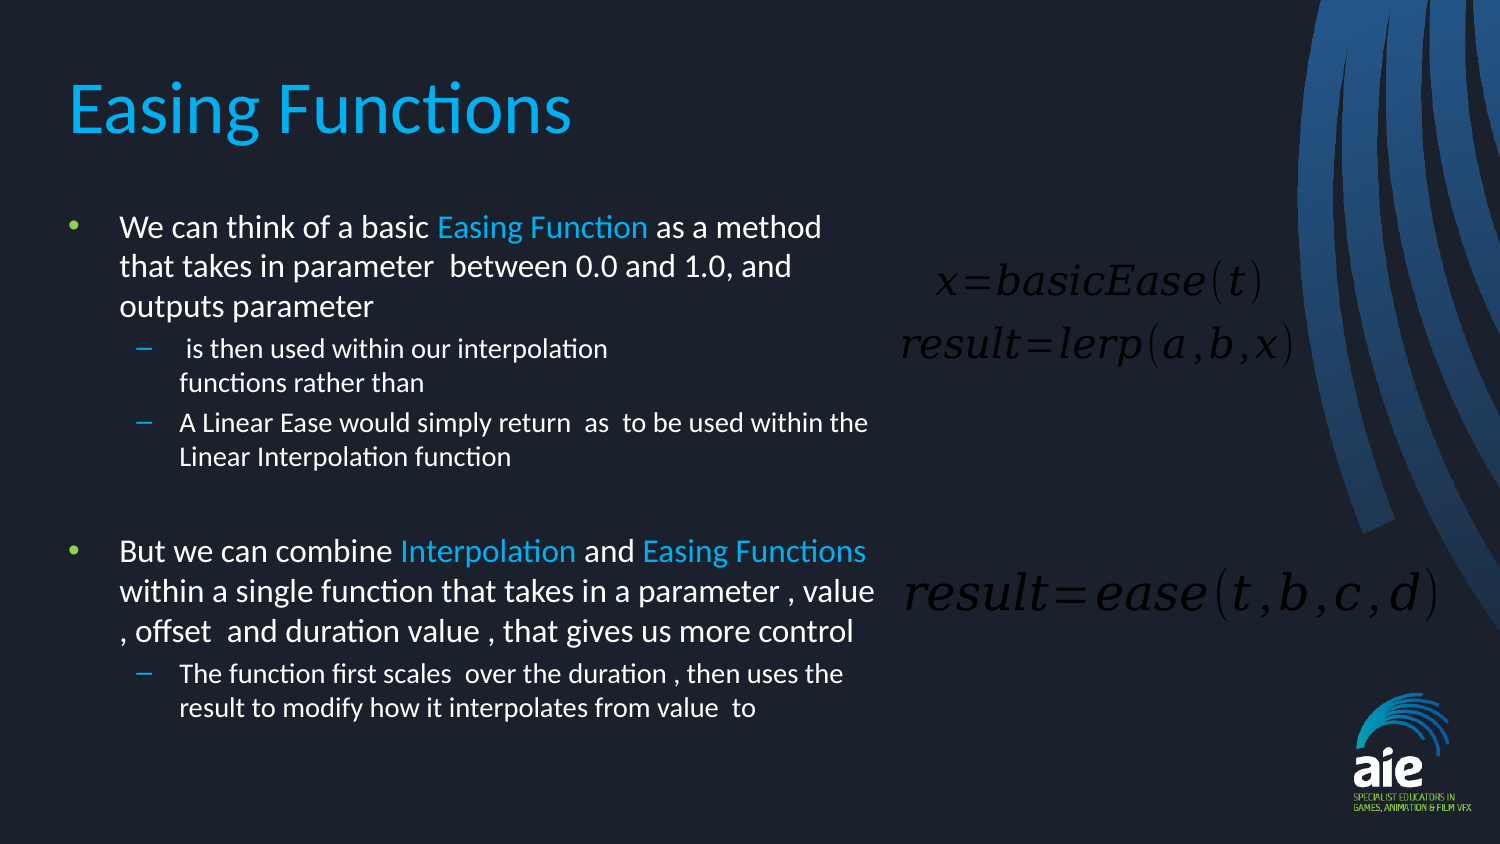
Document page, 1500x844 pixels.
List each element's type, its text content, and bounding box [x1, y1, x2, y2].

picture [0, 0, 1500, 844]
title Easing Functions [53, 33, 1425, 175]
